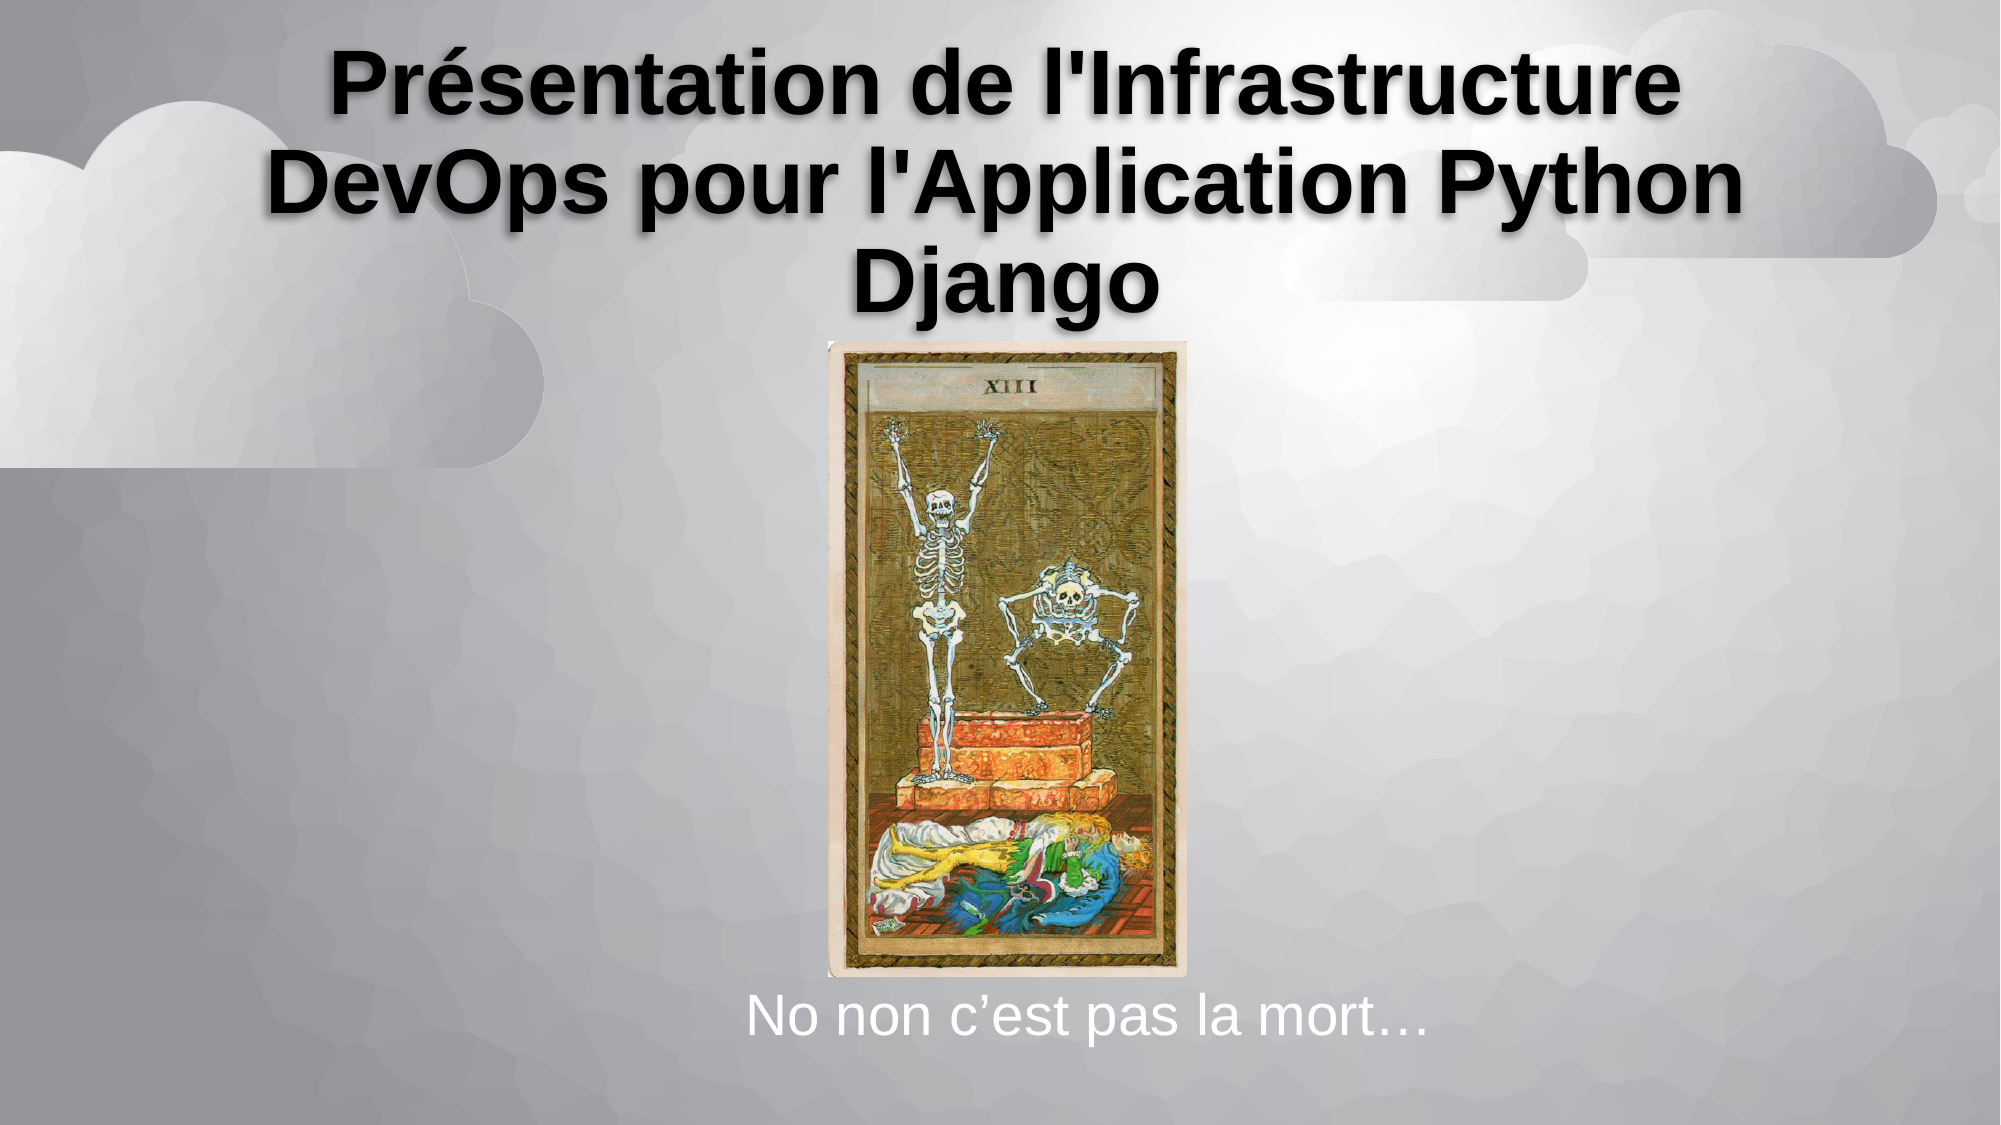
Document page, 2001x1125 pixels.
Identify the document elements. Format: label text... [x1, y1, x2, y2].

list No non c’est pas la mort… [333, 932, 1846, 1100]
title Présentation de l'Infrastructure DevOps pour l'Application Python Django [210, 0, 1804, 477]
picture [0, 0, 2001, 1125]
